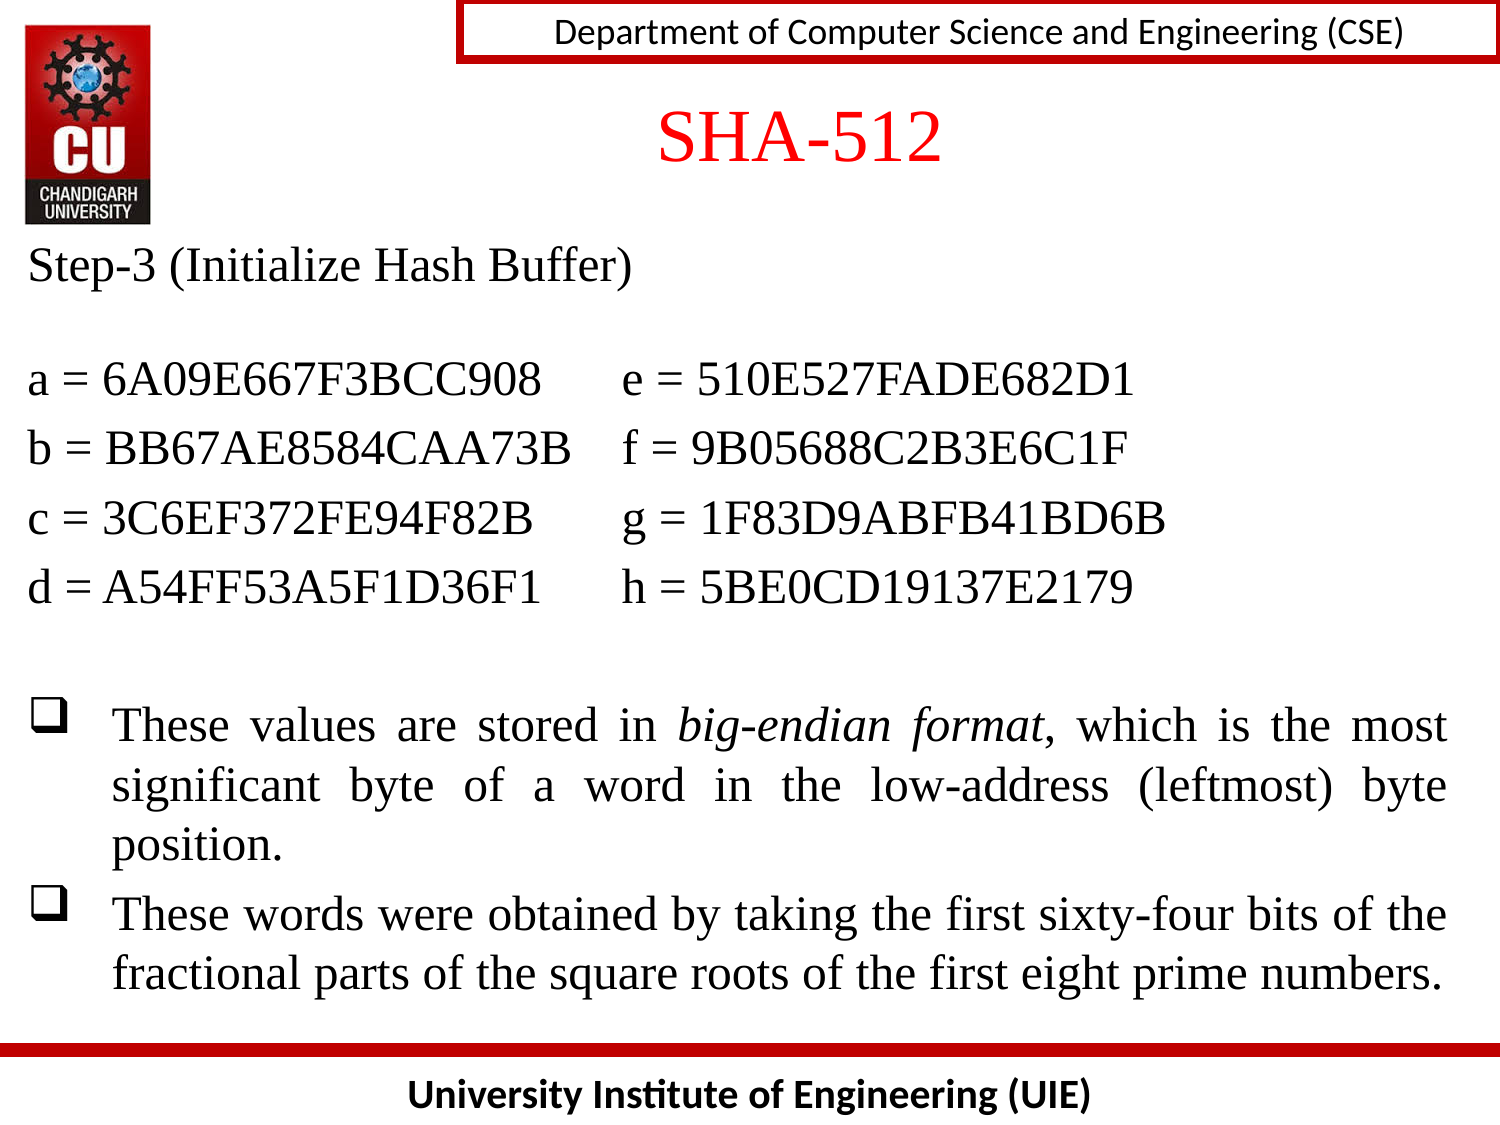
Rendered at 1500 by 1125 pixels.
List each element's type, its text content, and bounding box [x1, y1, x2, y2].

picture [24, 24, 151, 224]
title SHA-512 [150, 75, 1450, 188]
list Step-3 (Initialize Hash Buffer) a = 6A09E667F3BCC908 e = 510E527FADE682D1 b = BB67AE8584CAA73B f = 9B05688C2B3E6C1F c = 3C6EF372FE94F82B g = 1F83D9ABFB41BD6B d = A54FF53A5F1D36F1 h = 5BE0CD19137E2179 These values are stored in big-endian format, which is the most significant byte of a word in the low-address (leftmost) byte position. These words were obtained by taking the first sixty-four bits of the fractional parts of the square roots of the first eight prime numbers. [12, 224, 1463, 1025]
